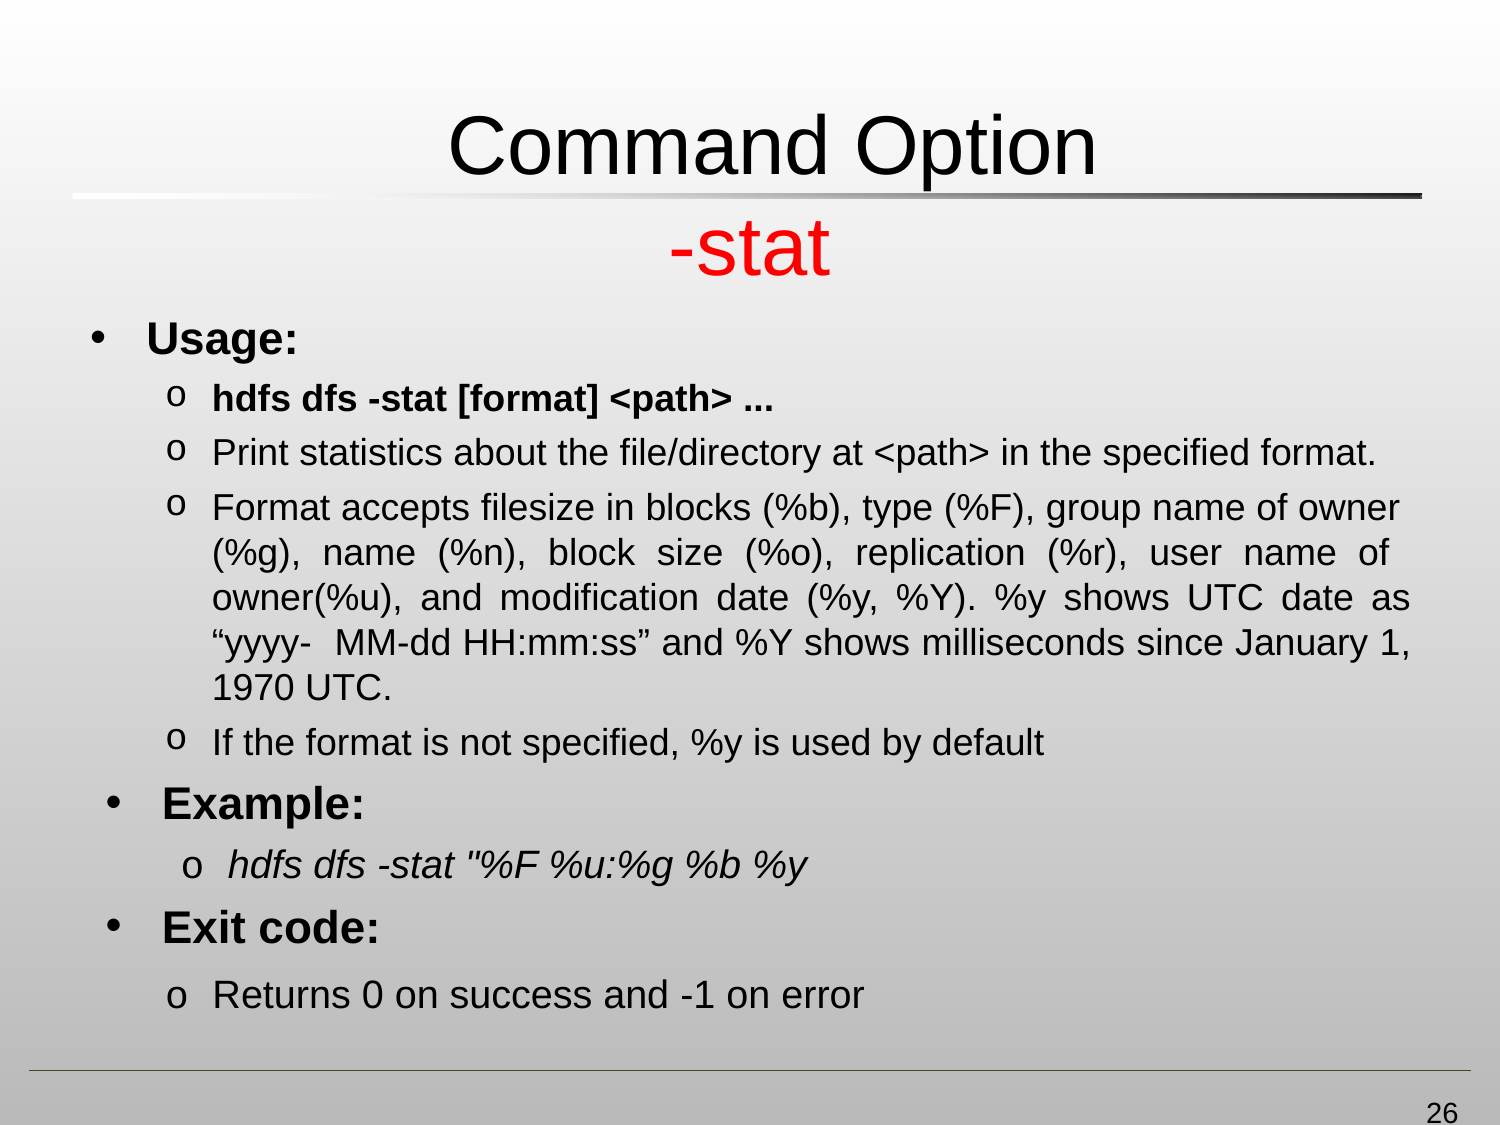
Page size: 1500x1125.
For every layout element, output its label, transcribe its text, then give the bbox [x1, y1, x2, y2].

text_box Example: o hdfs dfs -stat "%F %u:%g %b %y Exit code: [103, 760, 1391, 929]
text_box o Returns 0 on success and -1 on error [162, 966, 1306, 1019]
title Command Option -stat [70, 89, 1425, 294]
slide_number 26 [1421, 1093, 1460, 1125]
text_box Usage: hdfs dfs -stat [format] <path> ... Print statistics about the file/directory at <path> in the specified format. Format accepts filesize in blocks (%b), type (%F), group name of owner (%g), name (%n), block size (%o), replication (%r), user name of owner(%u), and modification date (%y, %Y). %y shows UTC date as “yyyy- MM-dd HH:mm:ss” and %Y shows milliseconds since January 1, 1970 UTC. If the format is not specified, %y is used by default [87, 295, 1413, 845]
